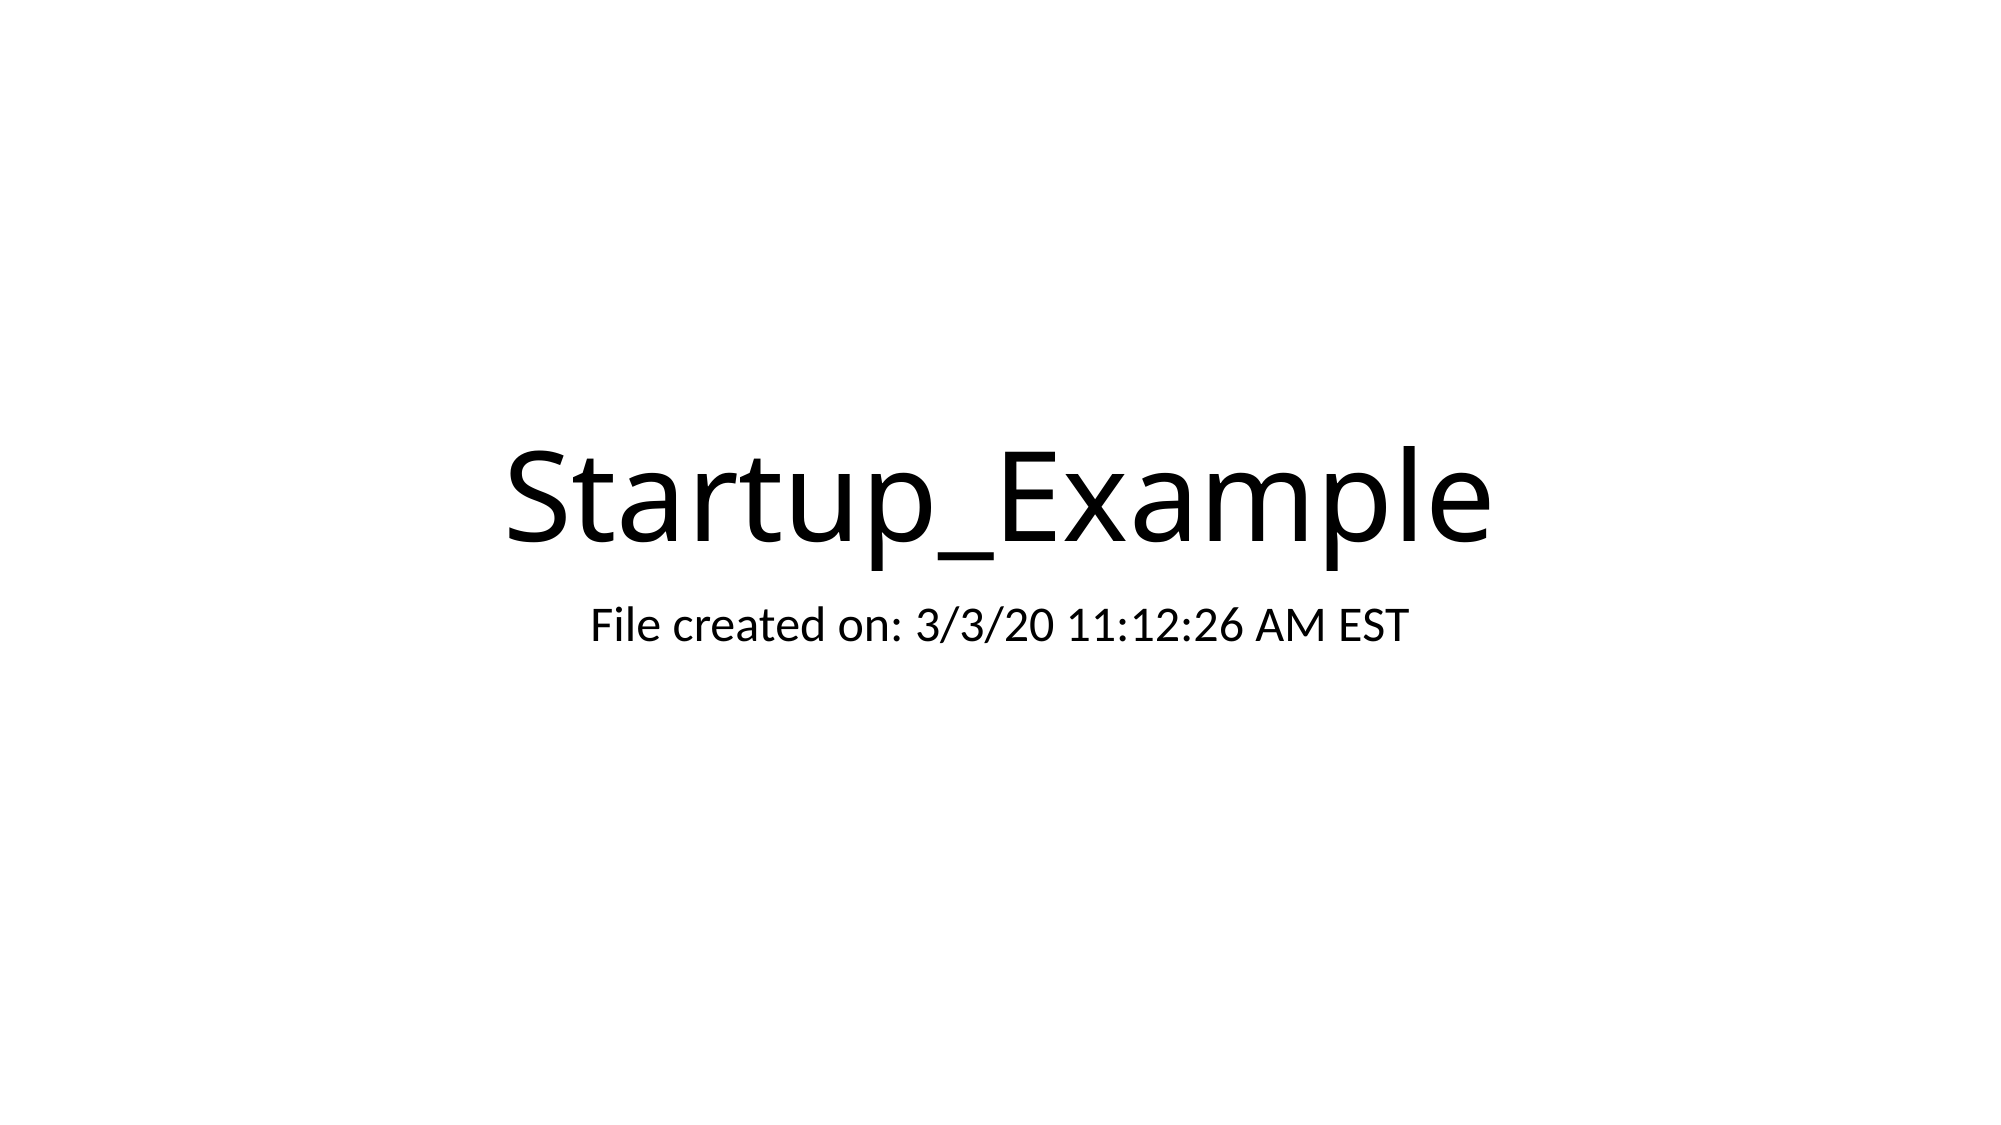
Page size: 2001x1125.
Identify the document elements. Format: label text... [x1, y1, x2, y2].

title Startup_Example [249, 184, 1750, 576]
subtitle File created on: 3/3/20 11:12:26 AM EST [249, 590, 1750, 863]
